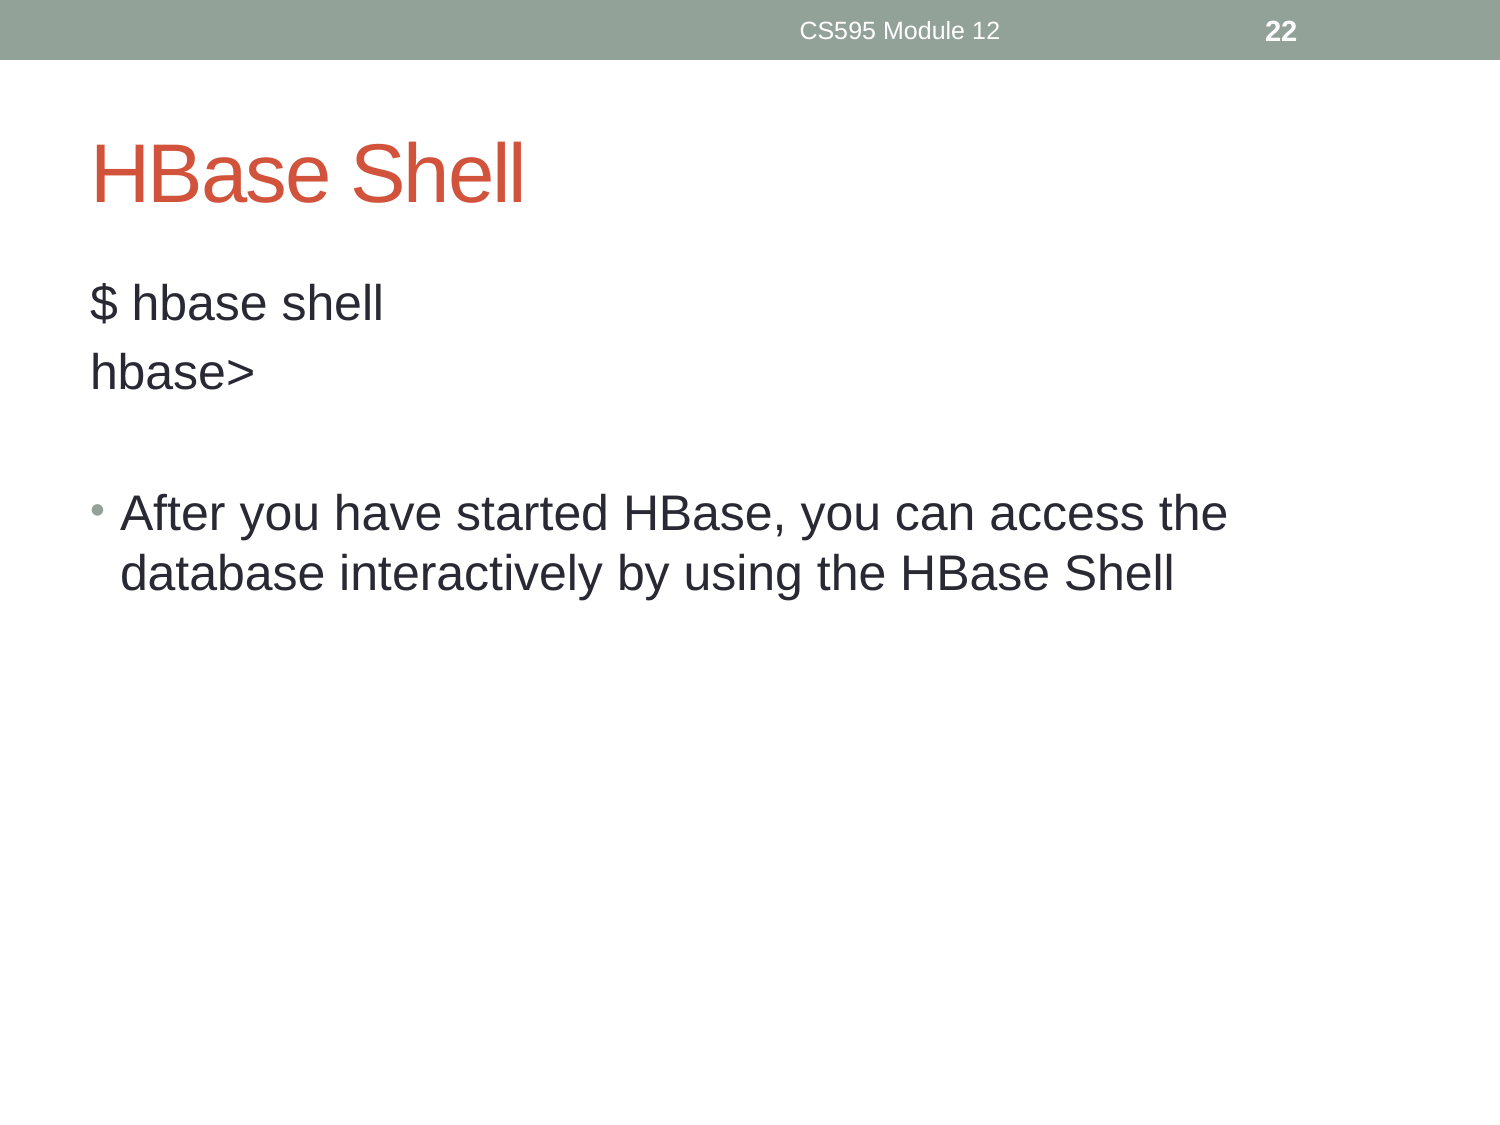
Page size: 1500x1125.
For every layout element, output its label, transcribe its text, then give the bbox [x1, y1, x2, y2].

title HBase Shell [75, 87, 1425, 250]
list $ hbase shell hbase> After you have started HBase, you can access the database interactively by using the HBase Shell [75, 262, 1425, 1063]
footer CS595 Module 12 [562, 3, 1238, 57]
slide_number 22 [1250, 3, 1425, 57]
